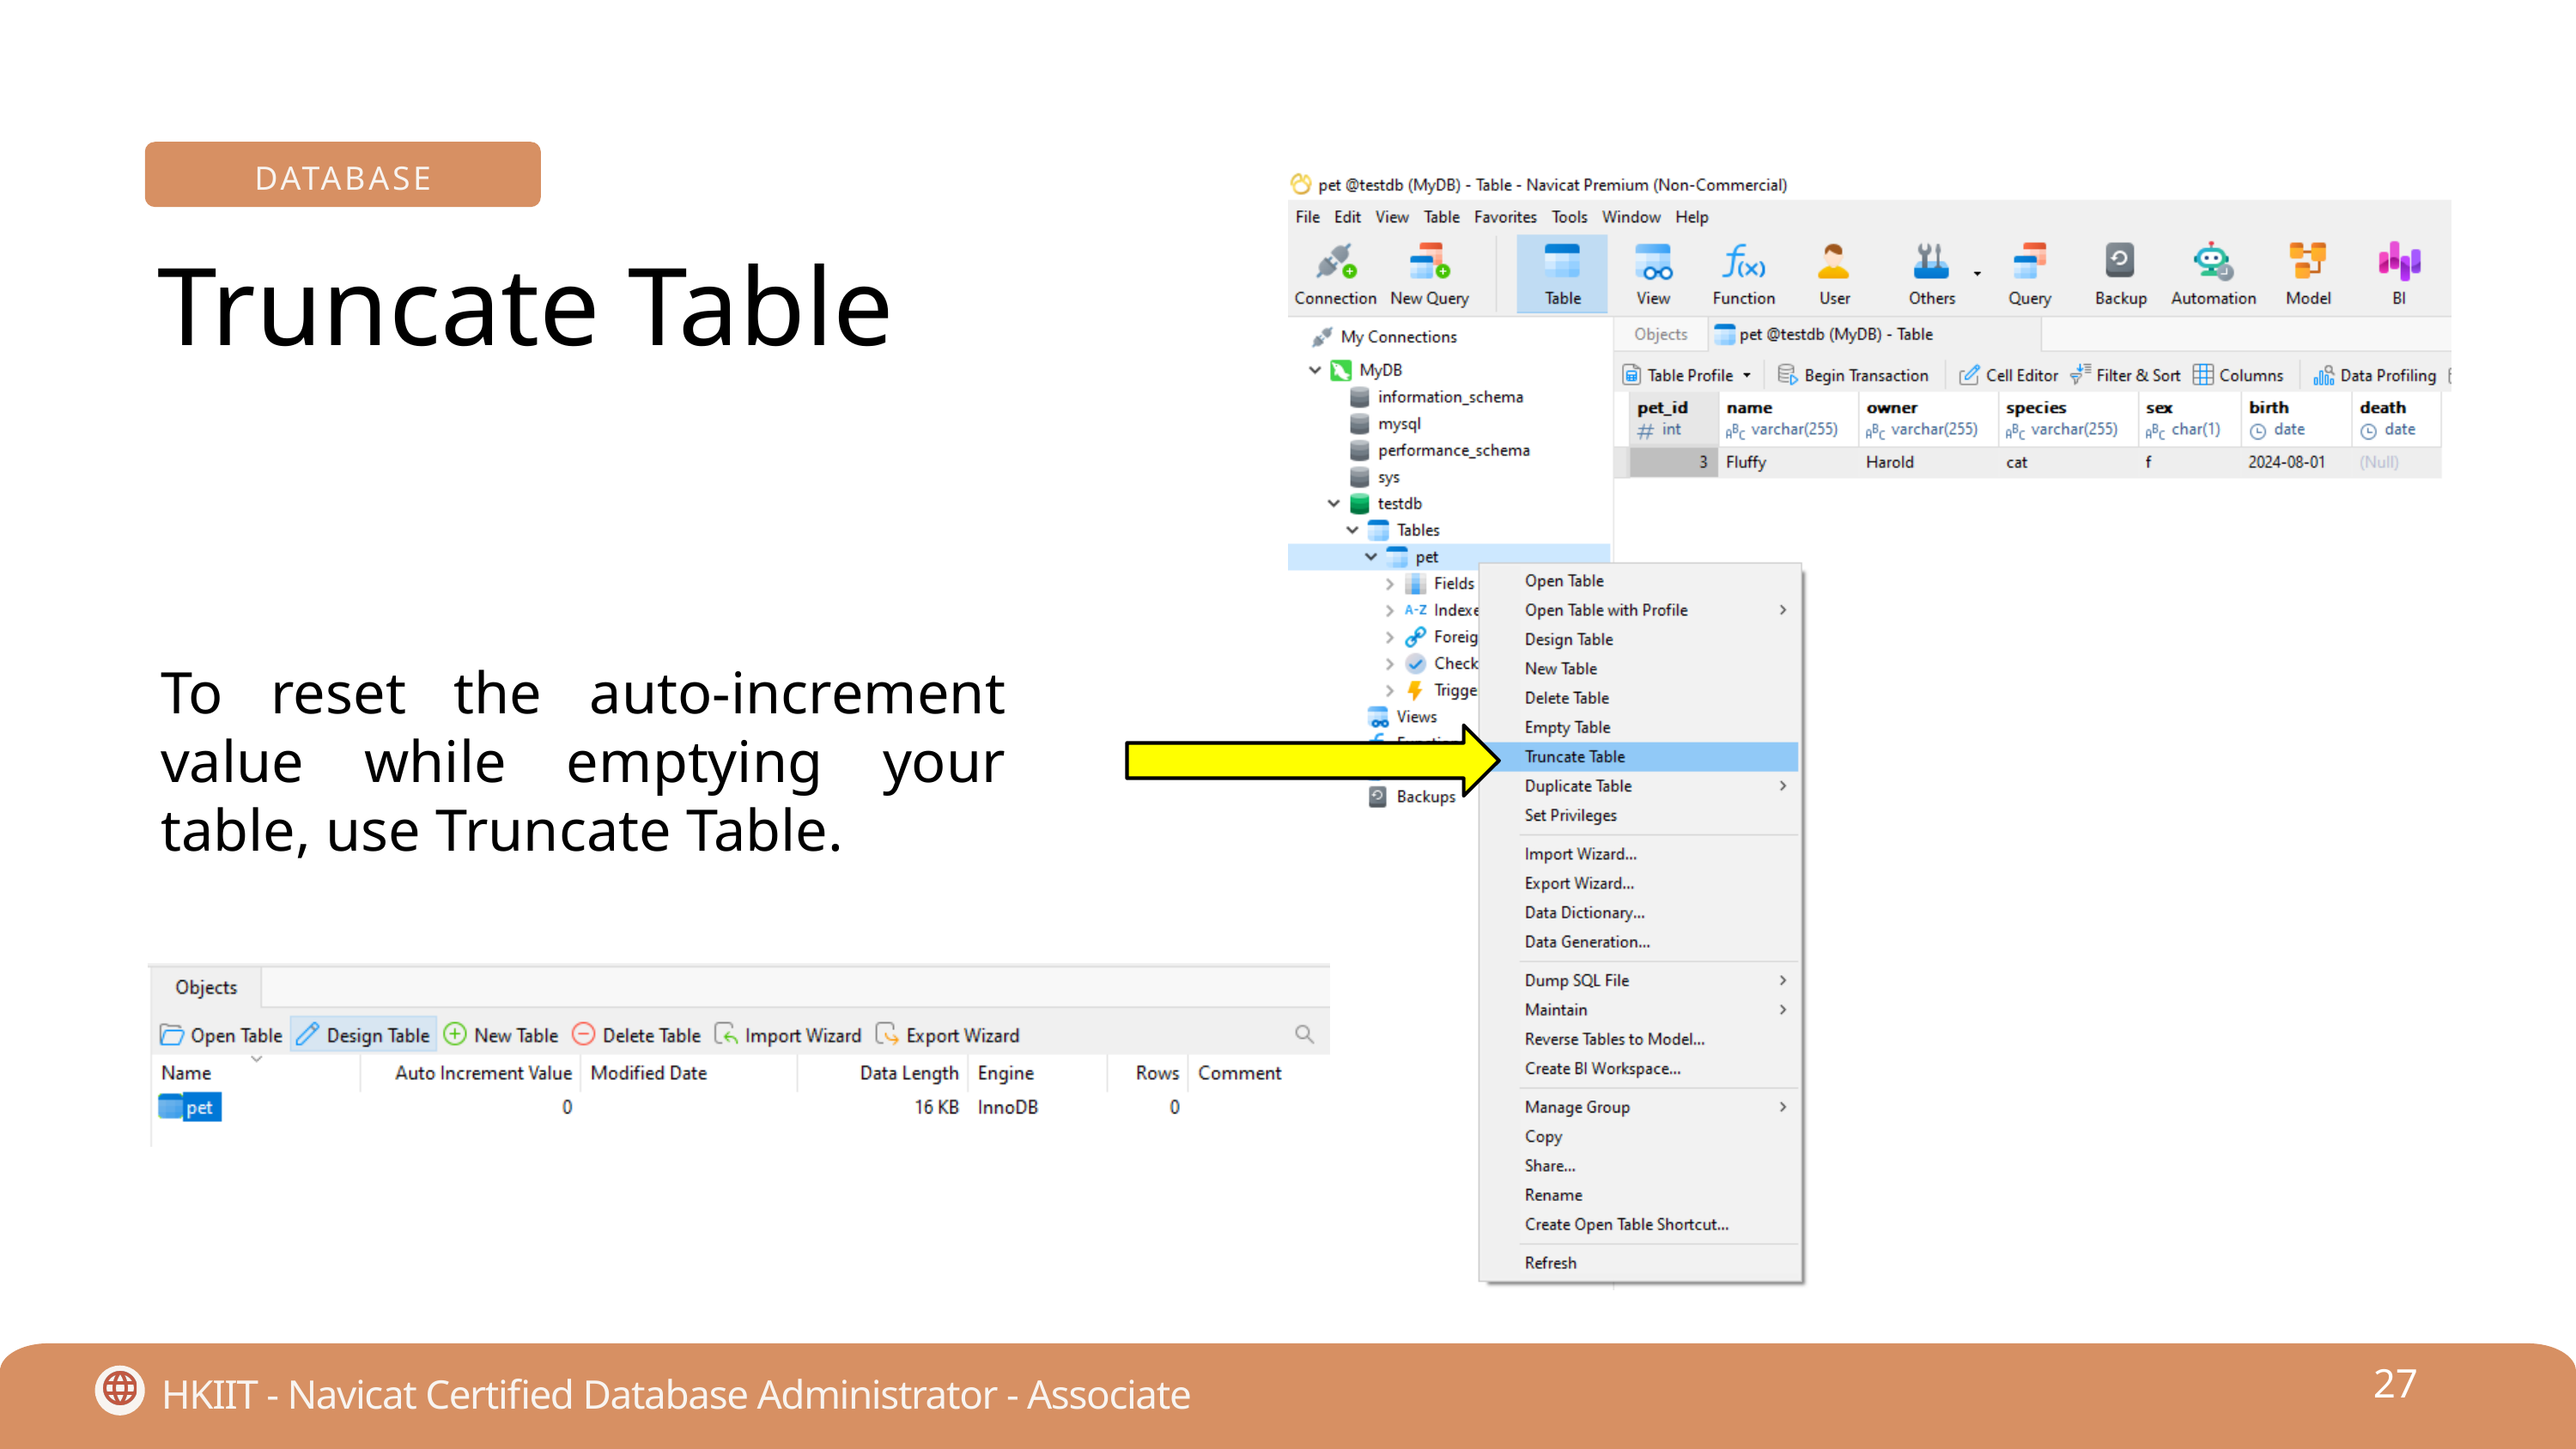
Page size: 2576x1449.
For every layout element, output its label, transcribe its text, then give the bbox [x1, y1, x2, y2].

text_box To reset the auto-increment value while emptying your table, use Truncate Table. [148, 650, 1019, 869]
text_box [94, 1365, 145, 1416]
text_box [1125, 741, 1283, 780]
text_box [144, 141, 542, 208]
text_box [0, 1343, 2576, 1449]
text_box Truncate Table [144, 231, 934, 373]
picture [148, 171, 2451, 1291]
